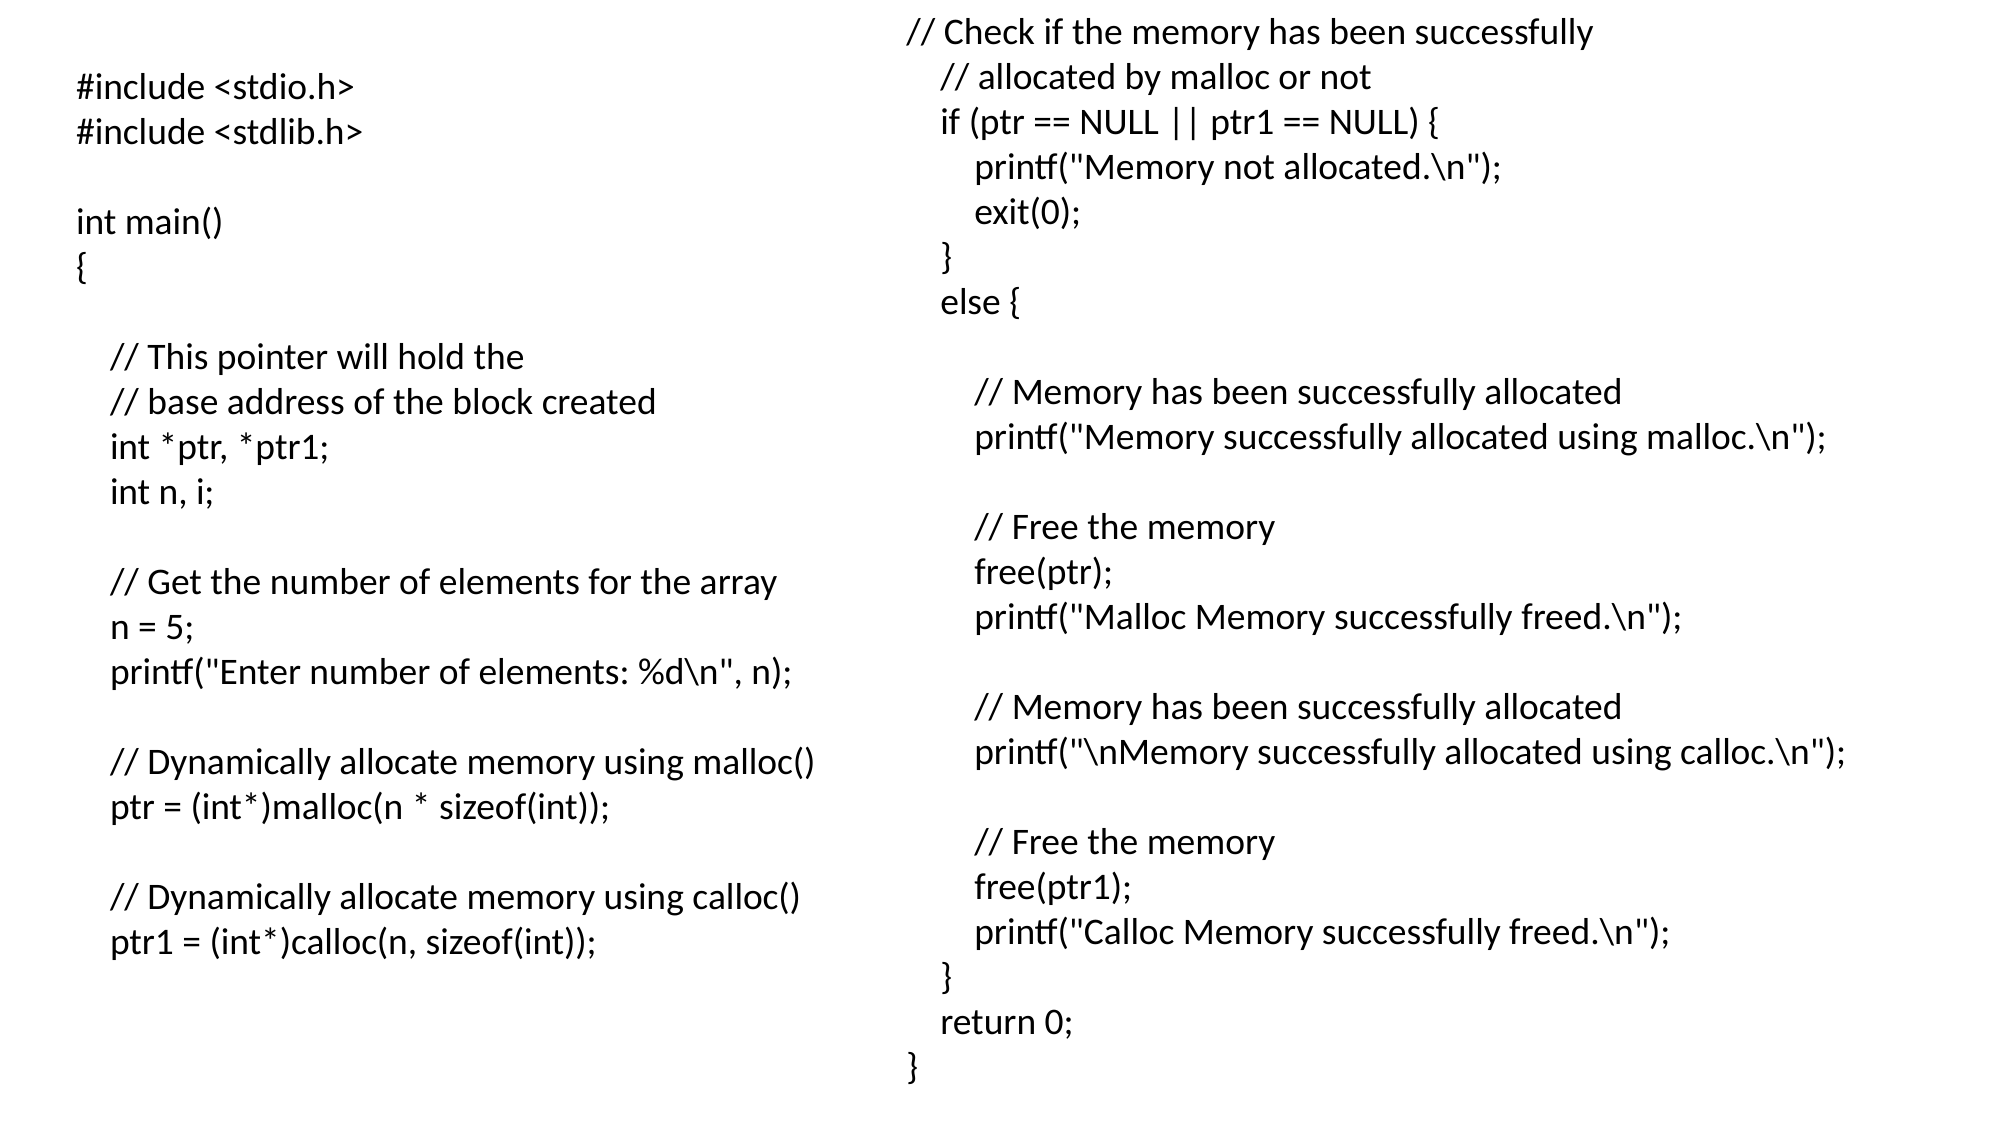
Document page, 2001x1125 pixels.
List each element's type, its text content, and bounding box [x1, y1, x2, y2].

text_box // Check if the memory has been successfully // allocated by malloc or not if (ptr == NULL || ptr1 == NULL) { printf("Memory not allocated.\n"); exit(0); } else { // Memory has been successfully allocated printf("Memory successfully allocated using malloc.\n"); // Free the memory free(ptr); printf("Malloc Memory successfully freed.\n"); // Memory has been successfully allocated printf("\nMemory successfully allocated using calloc.\n"); // Free the memory free(ptr1); printf("Calloc Memory successfully freed.\n"); } return 0; } [891, 0, 1892, 1095]
text_box #include <stdio.h> #include <stdlib.h> int main() { // This pointer will hold the // base address of the block created int *ptr, *ptr1; int n, i; // Get the number of elements for the array n = 5; printf("Enter number of elements: %d\n", n); // Dynamically allocate memory using malloc() ptr = (int*)malloc(n * sizeof(int)); // Dynamically allocate memory using calloc() ptr1 = (int*)calloc(n, sizeof(int)); [61, 55, 891, 1060]
